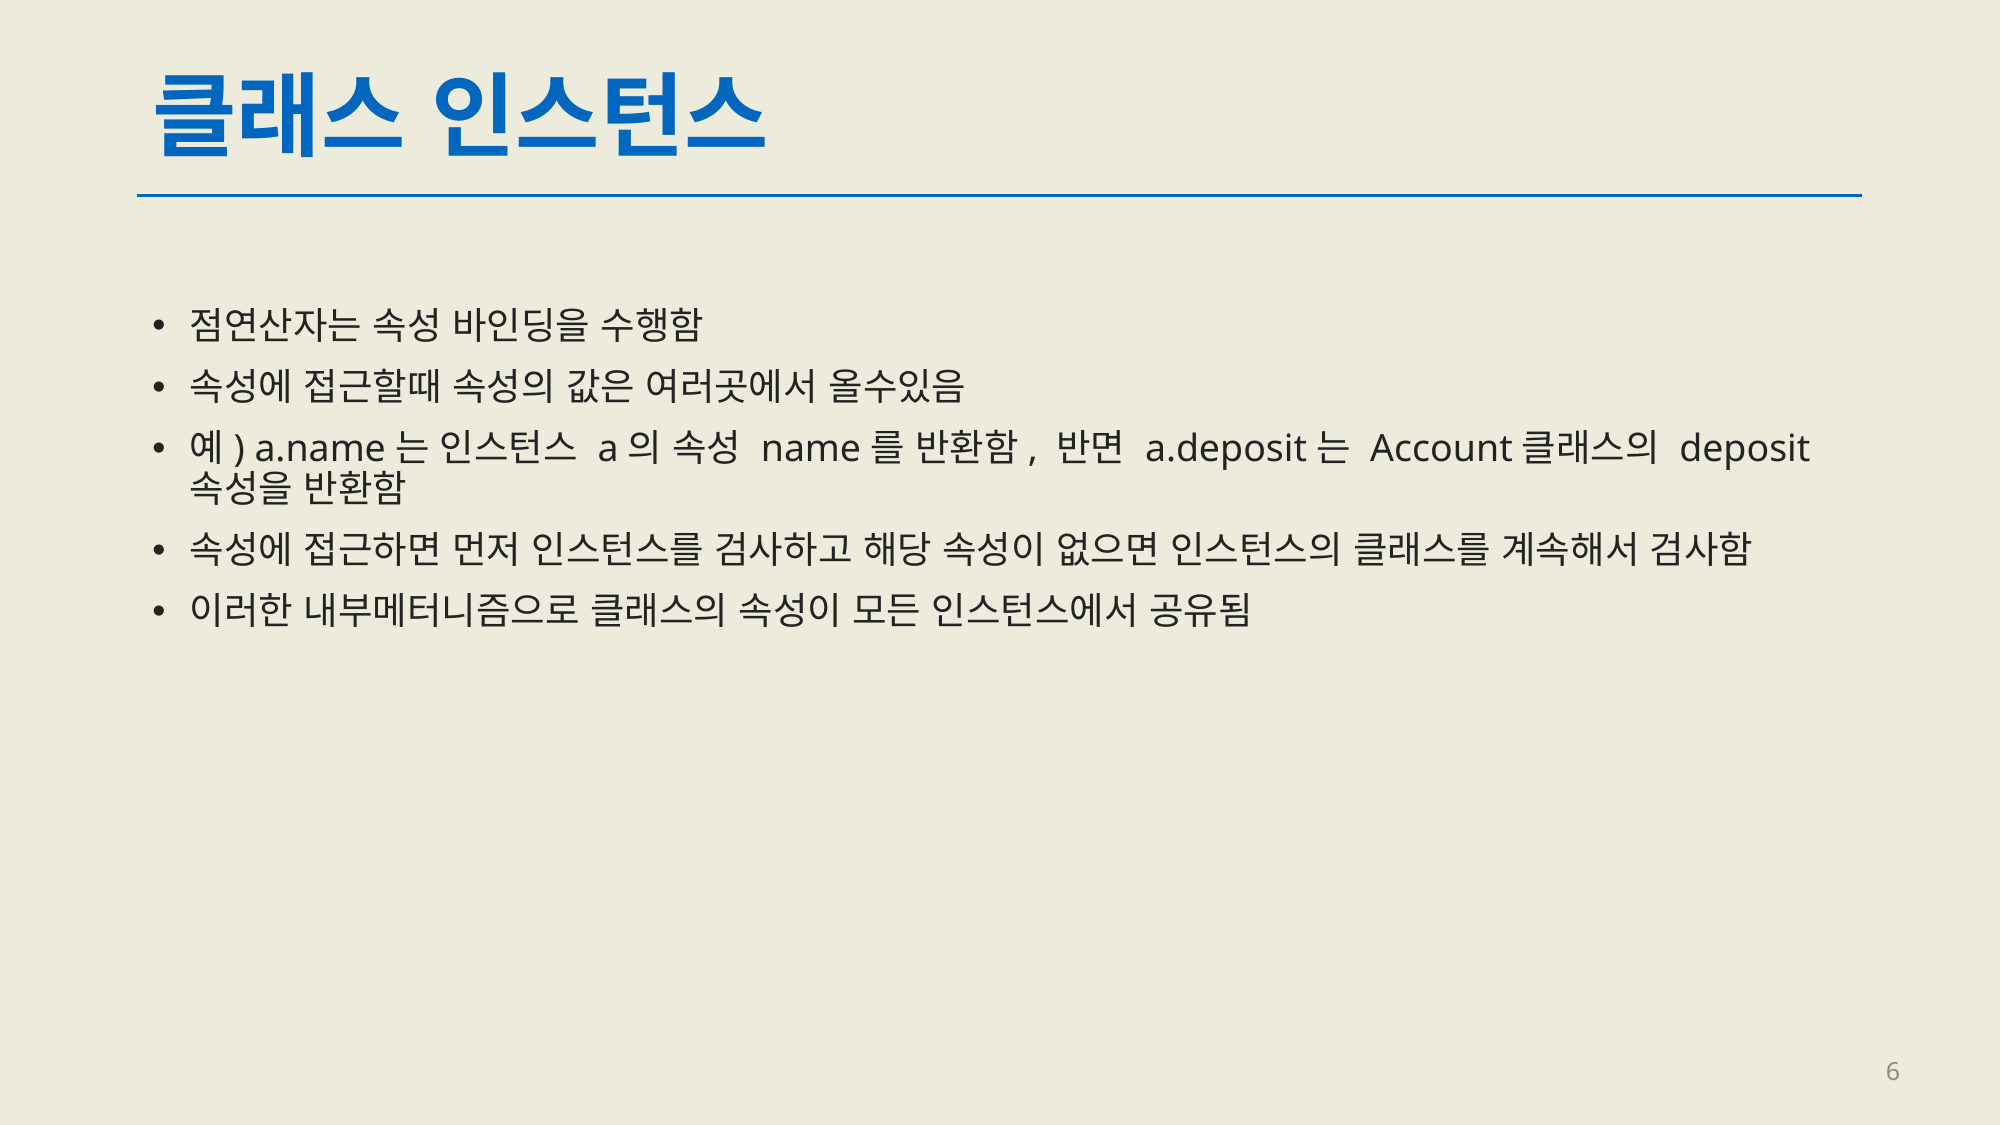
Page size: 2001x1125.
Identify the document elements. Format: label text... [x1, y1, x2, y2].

slide_number 6 [1465, 1042, 1916, 1103]
title 클래스 인스턴스 [137, 59, 1863, 180]
list 점연산자는 속성 바인딩을 수행함 속성에 접근할때 속성의 값은 여러곳에서 올수있음 예) a.name는 인스턴스 a의 속성 name를 반환함, 반면 a.deposit는 Account클래스의 deposit속성을 반환함 속성에 접근하면 먼저 인스턴스를 검사하고 해당 속성이 없으면 인스턴스의 클래스를 계속해서 검사함 이러한 내부메터니즘으로 클래스의 속성이 모든 인스턴스에서 공유됨 [137, 299, 1863, 1014]
